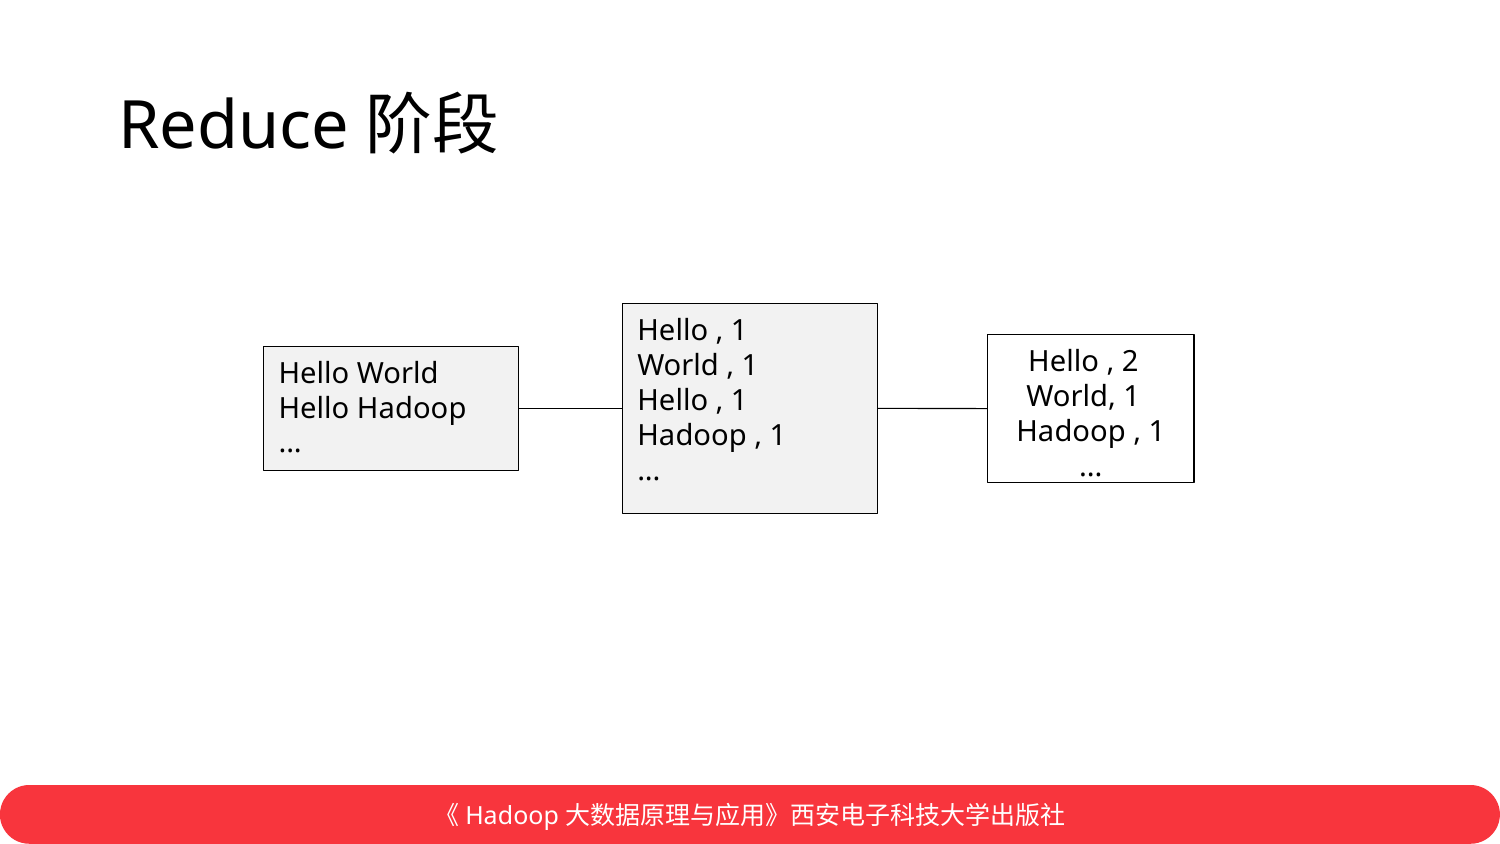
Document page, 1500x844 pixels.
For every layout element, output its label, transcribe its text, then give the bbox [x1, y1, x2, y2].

title Reduce阶段 [103, 44, 1397, 208]
text_box Hello , 1 World , 1 Hello , 1 Hadoop , 1 ... [622, 303, 878, 514]
text_box Hello World Hello Hadoop ... [263, 346, 519, 471]
text_box Hello , 2 World, 1 Hadoop , 1 ... [987, 334, 1194, 483]
